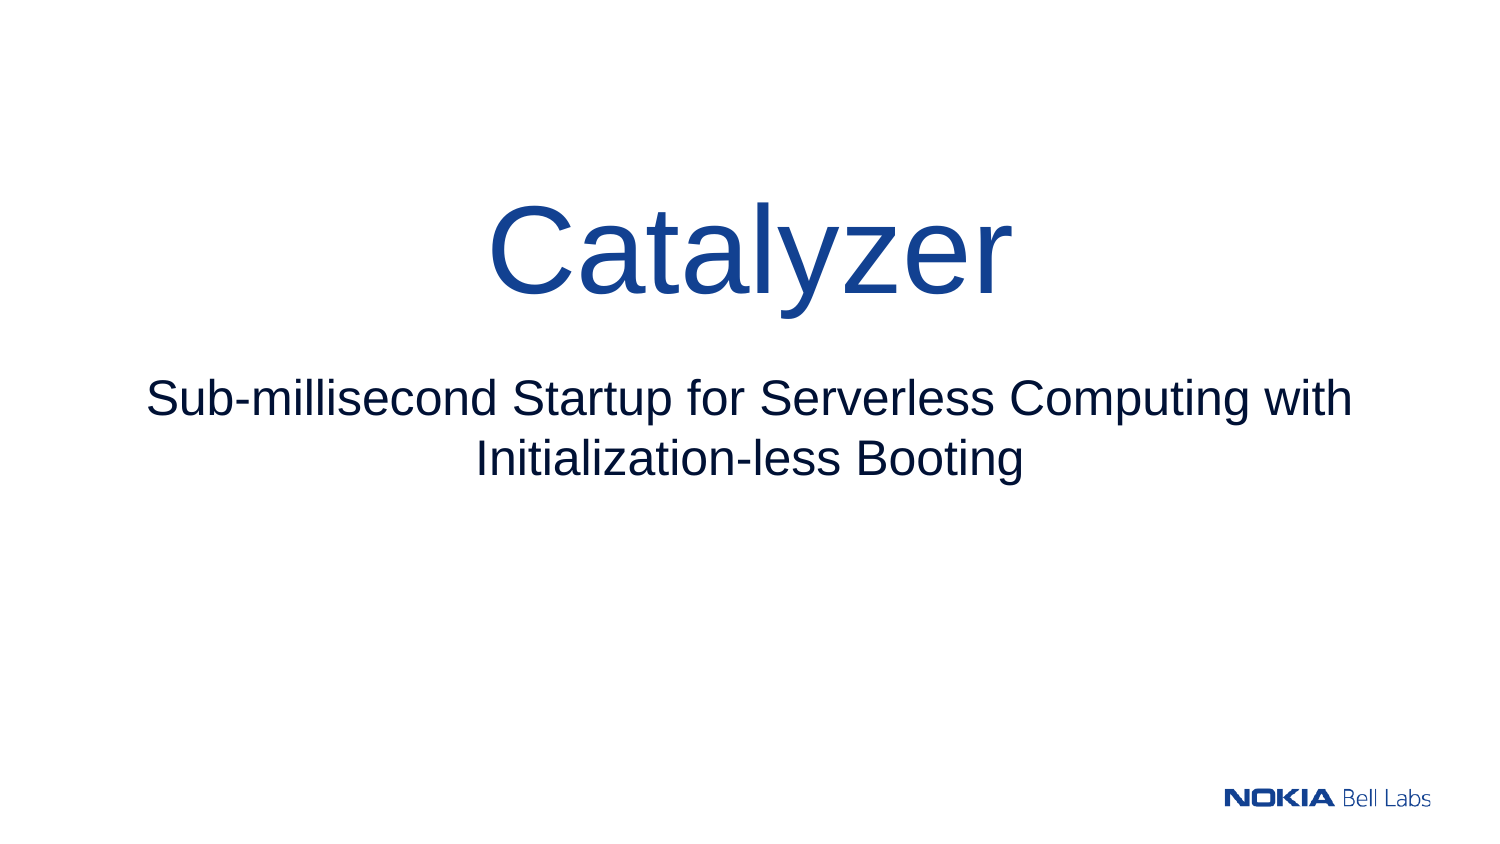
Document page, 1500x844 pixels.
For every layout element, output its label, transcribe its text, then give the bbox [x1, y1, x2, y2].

picture [1224, 788, 1431, 807]
text_box Catalyzer Sub-millisecond Startup for Serverless Computing with Initialization-less Booting [44, 121, 1456, 486]
